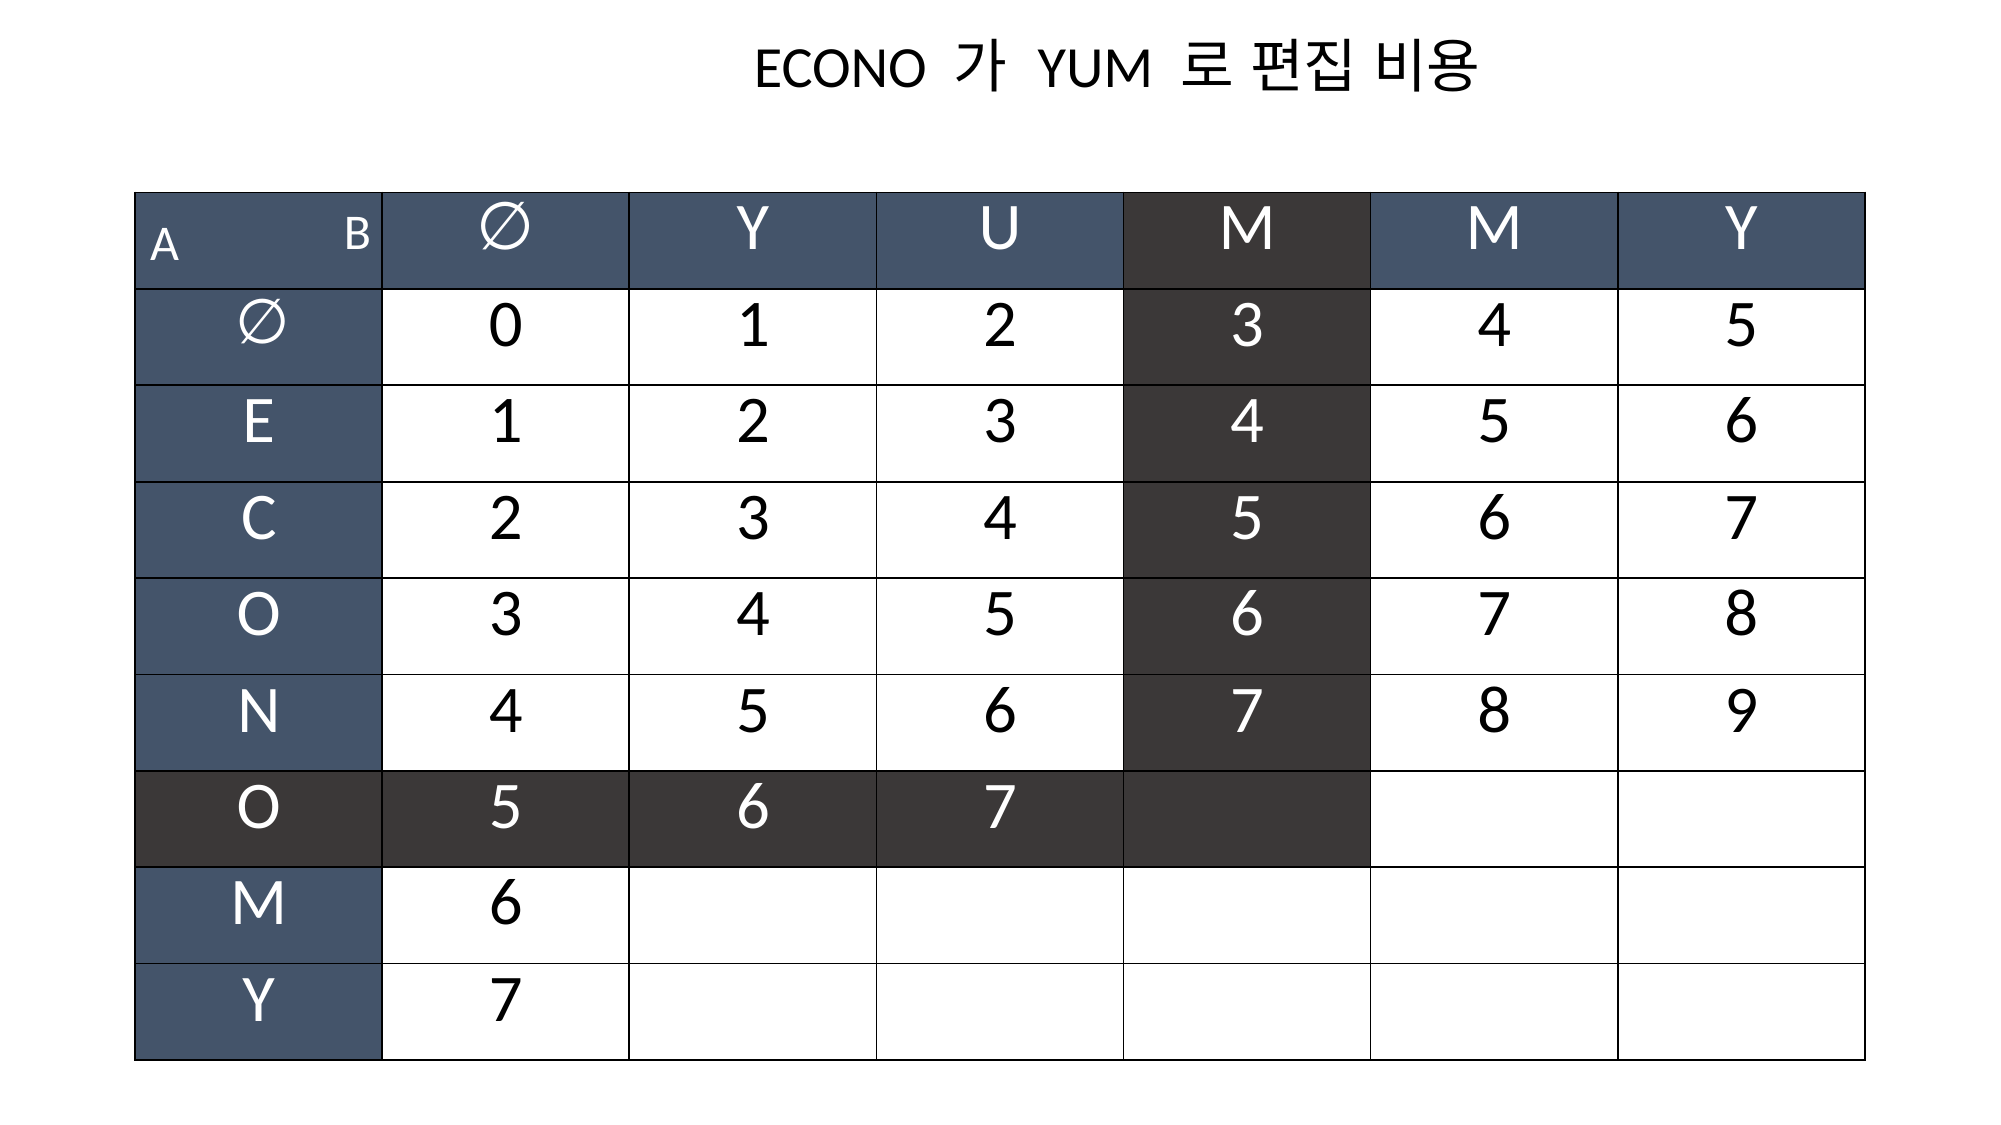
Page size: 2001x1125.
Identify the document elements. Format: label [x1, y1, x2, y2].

table_cell [1619, 772, 1864, 866]
table_cell [630, 386, 876, 481]
table_cell [383, 772, 628, 866]
table_cell [630, 964, 876, 1059]
table_cell [1619, 579, 1864, 674]
table_cell [630, 868, 876, 963]
table_cell [136, 483, 381, 577]
table_cell [877, 483, 1123, 577]
table_cell [877, 675, 1123, 770]
table_cell [1371, 579, 1617, 674]
table_cell [877, 868, 1123, 963]
table_cell [877, 386, 1123, 481]
table_cell [1124, 772, 1370, 866]
table_cell [1124, 290, 1370, 384]
table_cell [383, 868, 628, 963]
table_cell [1371, 483, 1617, 577]
text_box [329, 192, 386, 268]
table_cell [383, 675, 628, 770]
table_cell [136, 964, 381, 1059]
table_cell [877, 964, 1123, 1059]
table_cell [1124, 386, 1370, 481]
table_cell [383, 579, 628, 674]
table_cell [136, 290, 381, 384]
table_cell [1619, 386, 1864, 481]
table_cell [630, 483, 876, 577]
table_cell [1371, 772, 1617, 866]
table_header [1619, 193, 1864, 288]
table_header [136, 193, 381, 288]
table_cell [136, 386, 381, 481]
table_cell [1619, 964, 1864, 1059]
table_header [1124, 193, 1370, 288]
table_cell [1124, 675, 1370, 770]
table_header [1371, 193, 1617, 288]
table_cell [136, 868, 381, 963]
table_cell [383, 290, 628, 384]
text_box [135, 203, 195, 279]
table_cell [136, 772, 381, 866]
table_cell [1619, 290, 1864, 384]
table_cell [1124, 868, 1370, 963]
text_box [739, 21, 1496, 107]
table_cell [383, 483, 628, 577]
table_cell [877, 579, 1123, 674]
table_cell [630, 772, 876, 866]
table_cell [1619, 675, 1864, 770]
table_cell [1124, 483, 1370, 577]
table_cell [383, 964, 628, 1059]
table_cell [136, 579, 381, 674]
table_header [630, 193, 876, 288]
table_cell [877, 772, 1123, 866]
table_header [877, 193, 1123, 288]
table_cell [630, 675, 876, 770]
table_cell [136, 675, 381, 770]
table_cell [1371, 964, 1617, 1059]
table_cell [1371, 868, 1617, 963]
table_cell [1371, 675, 1617, 770]
table_cell [1124, 579, 1370, 674]
table_cell [1371, 386, 1617, 481]
table_header [383, 193, 628, 288]
table_cell [630, 579, 876, 674]
table_cell [383, 386, 628, 481]
table_cell [1124, 964, 1370, 1059]
table_cell [1619, 868, 1864, 963]
table_cell [1371, 290, 1617, 384]
table_cell [630, 290, 876, 384]
table_cell [1619, 483, 1864, 577]
table_cell [877, 290, 1123, 384]
